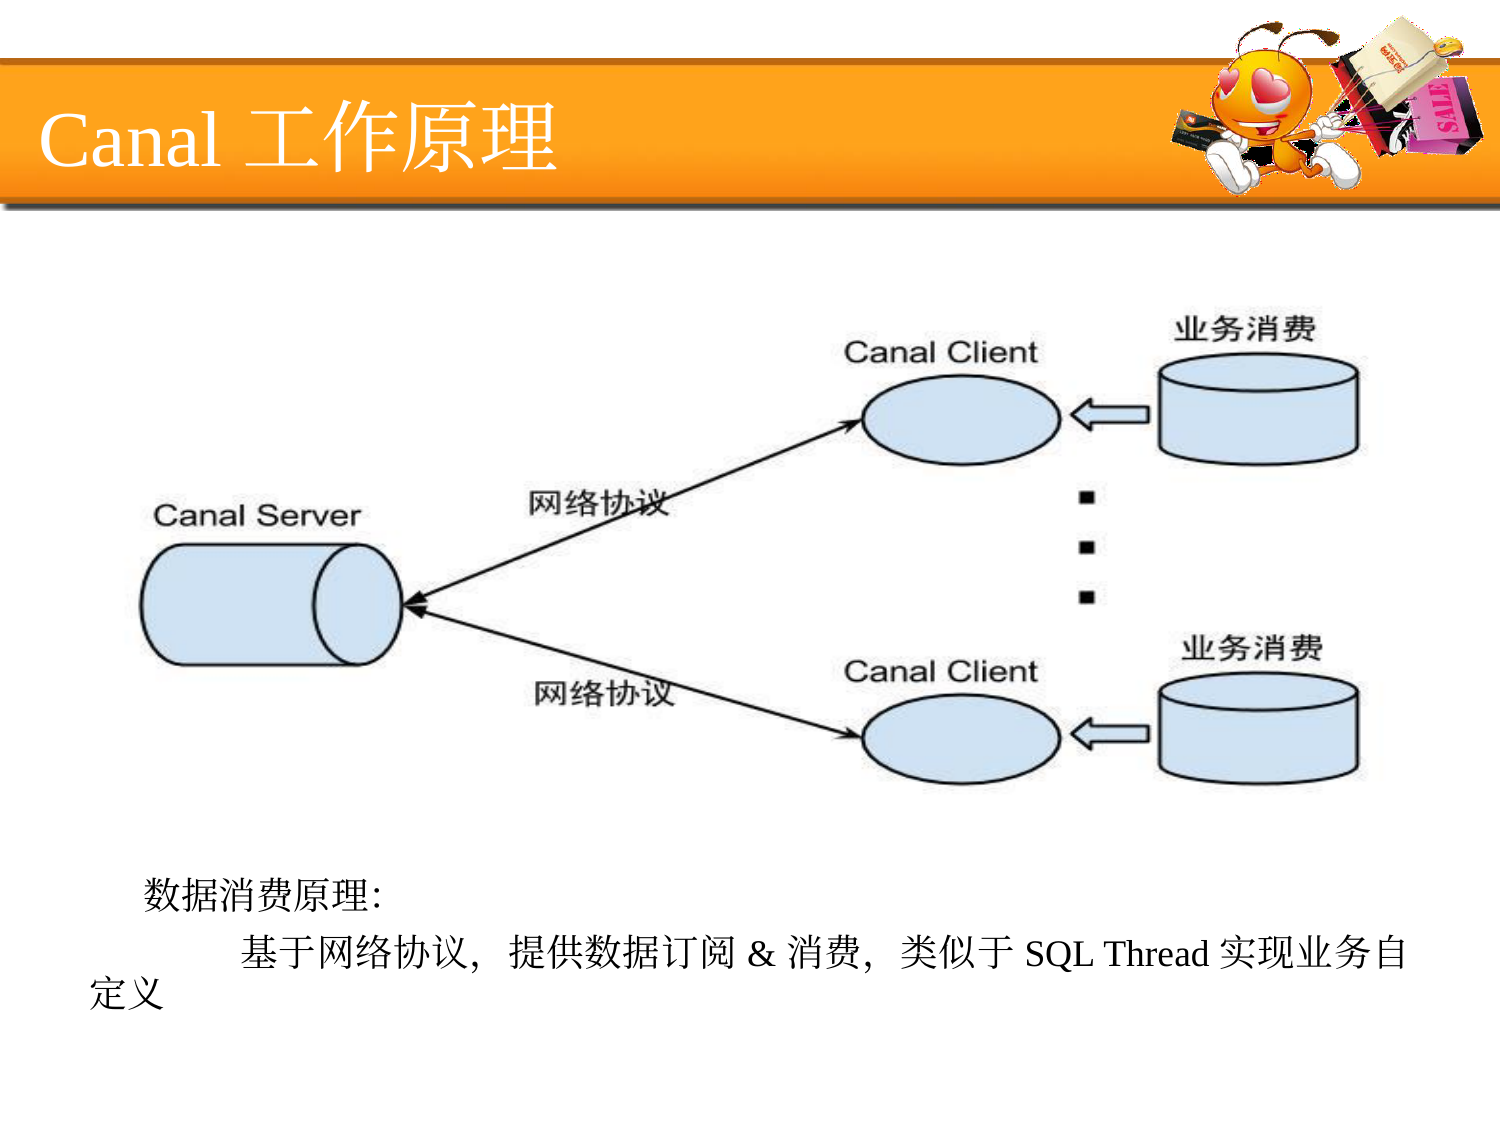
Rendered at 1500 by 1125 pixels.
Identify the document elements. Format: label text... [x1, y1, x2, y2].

picture [0, 0, 1500, 839]
text_box 数据消费原理： 基于网络协议，提供数据订阅&消费，类似于SQL Thread实现业务自定义 [74, 869, 1425, 1059]
text_box Canal工作原理 [23, 70, 1184, 200]
